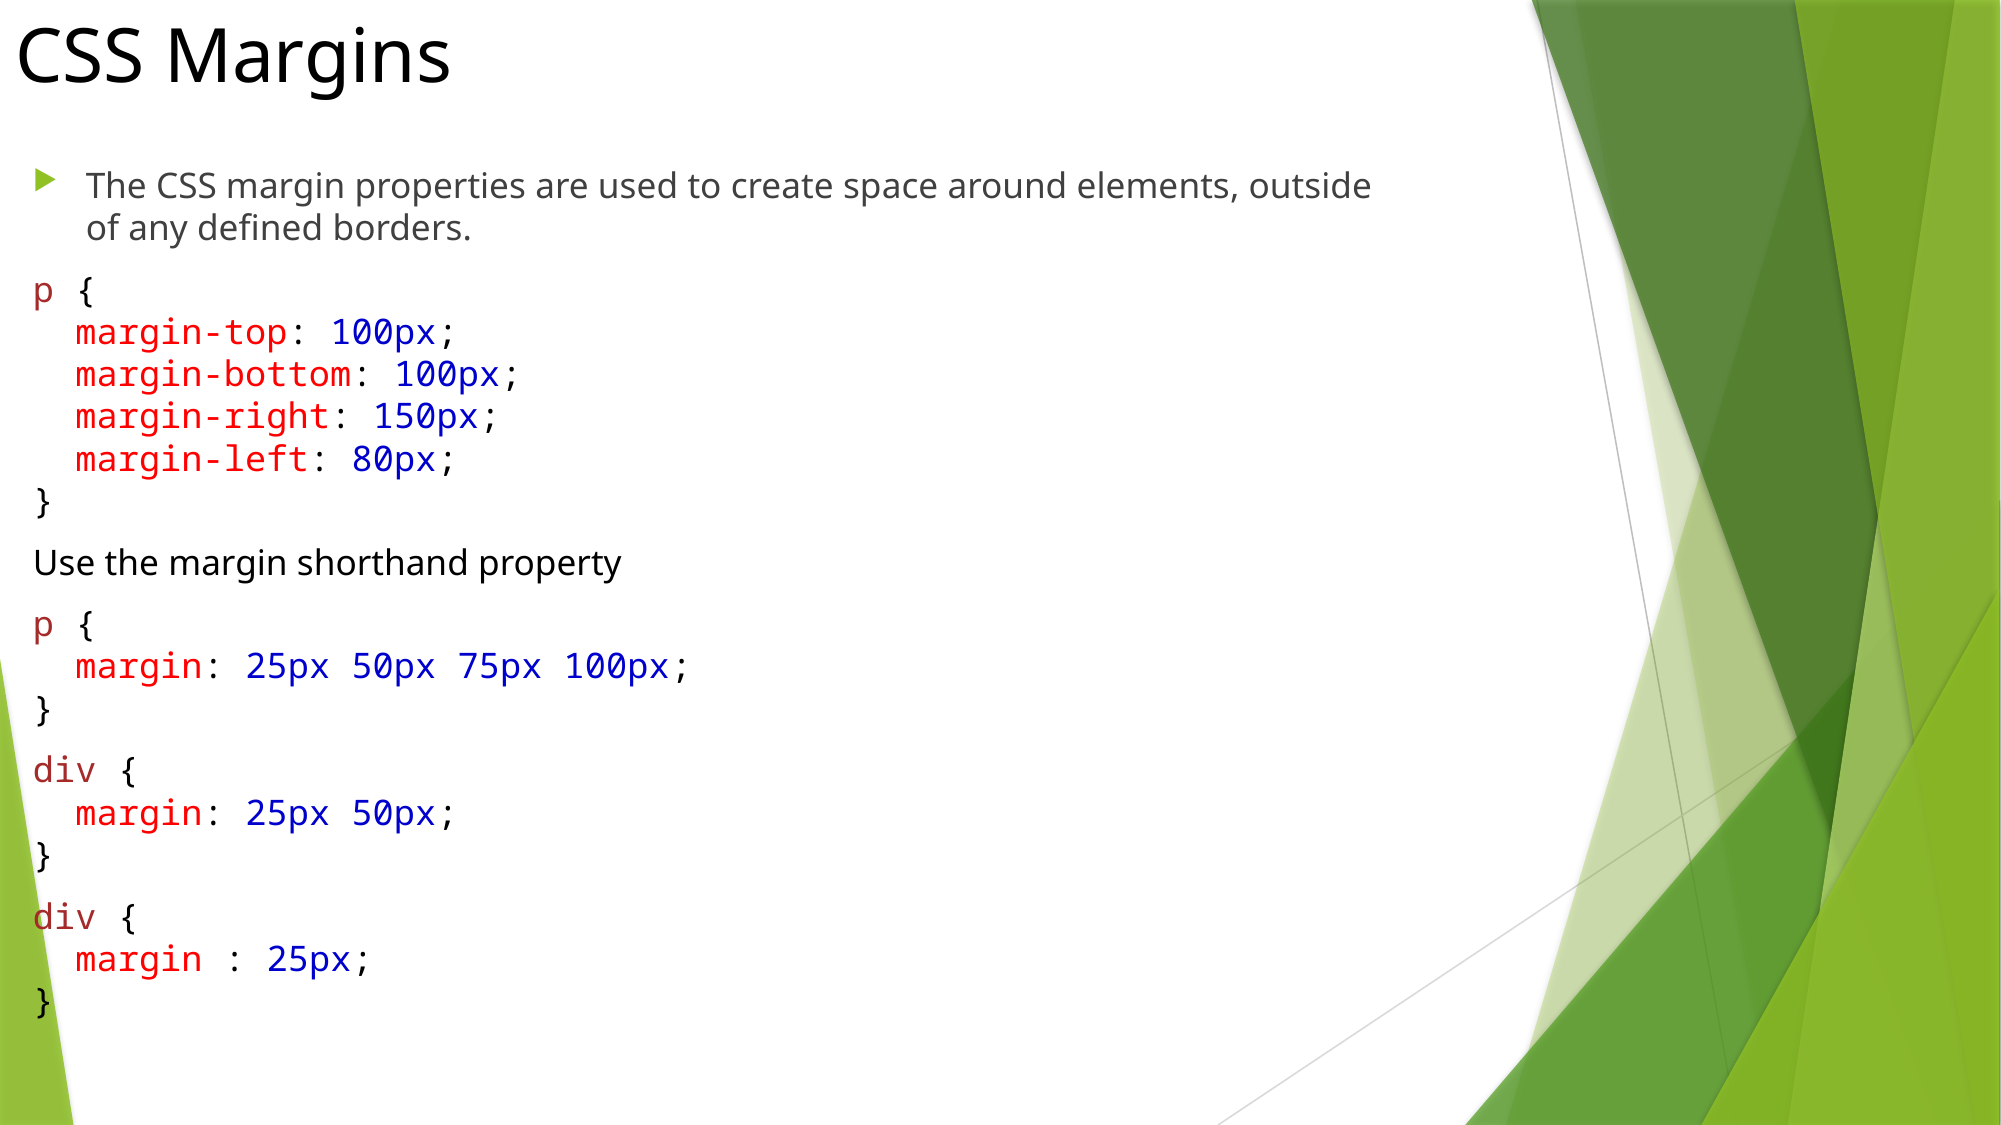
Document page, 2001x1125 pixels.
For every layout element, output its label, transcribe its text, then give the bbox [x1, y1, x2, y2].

title CSS Margins [0, 0, 1411, 217]
list The CSS margin properties are used to create space around elements, outside of any defined borders. p { margin-top: 100px; margin-bottom: 100px; margin-right: 150px; margin-left: 80px; } Use the margin shorthand property p { margin: 25px 50px 75px 100px; } div { margin: 25px 50px; } div { margin : 25px; } [17, 155, 1429, 1037]
